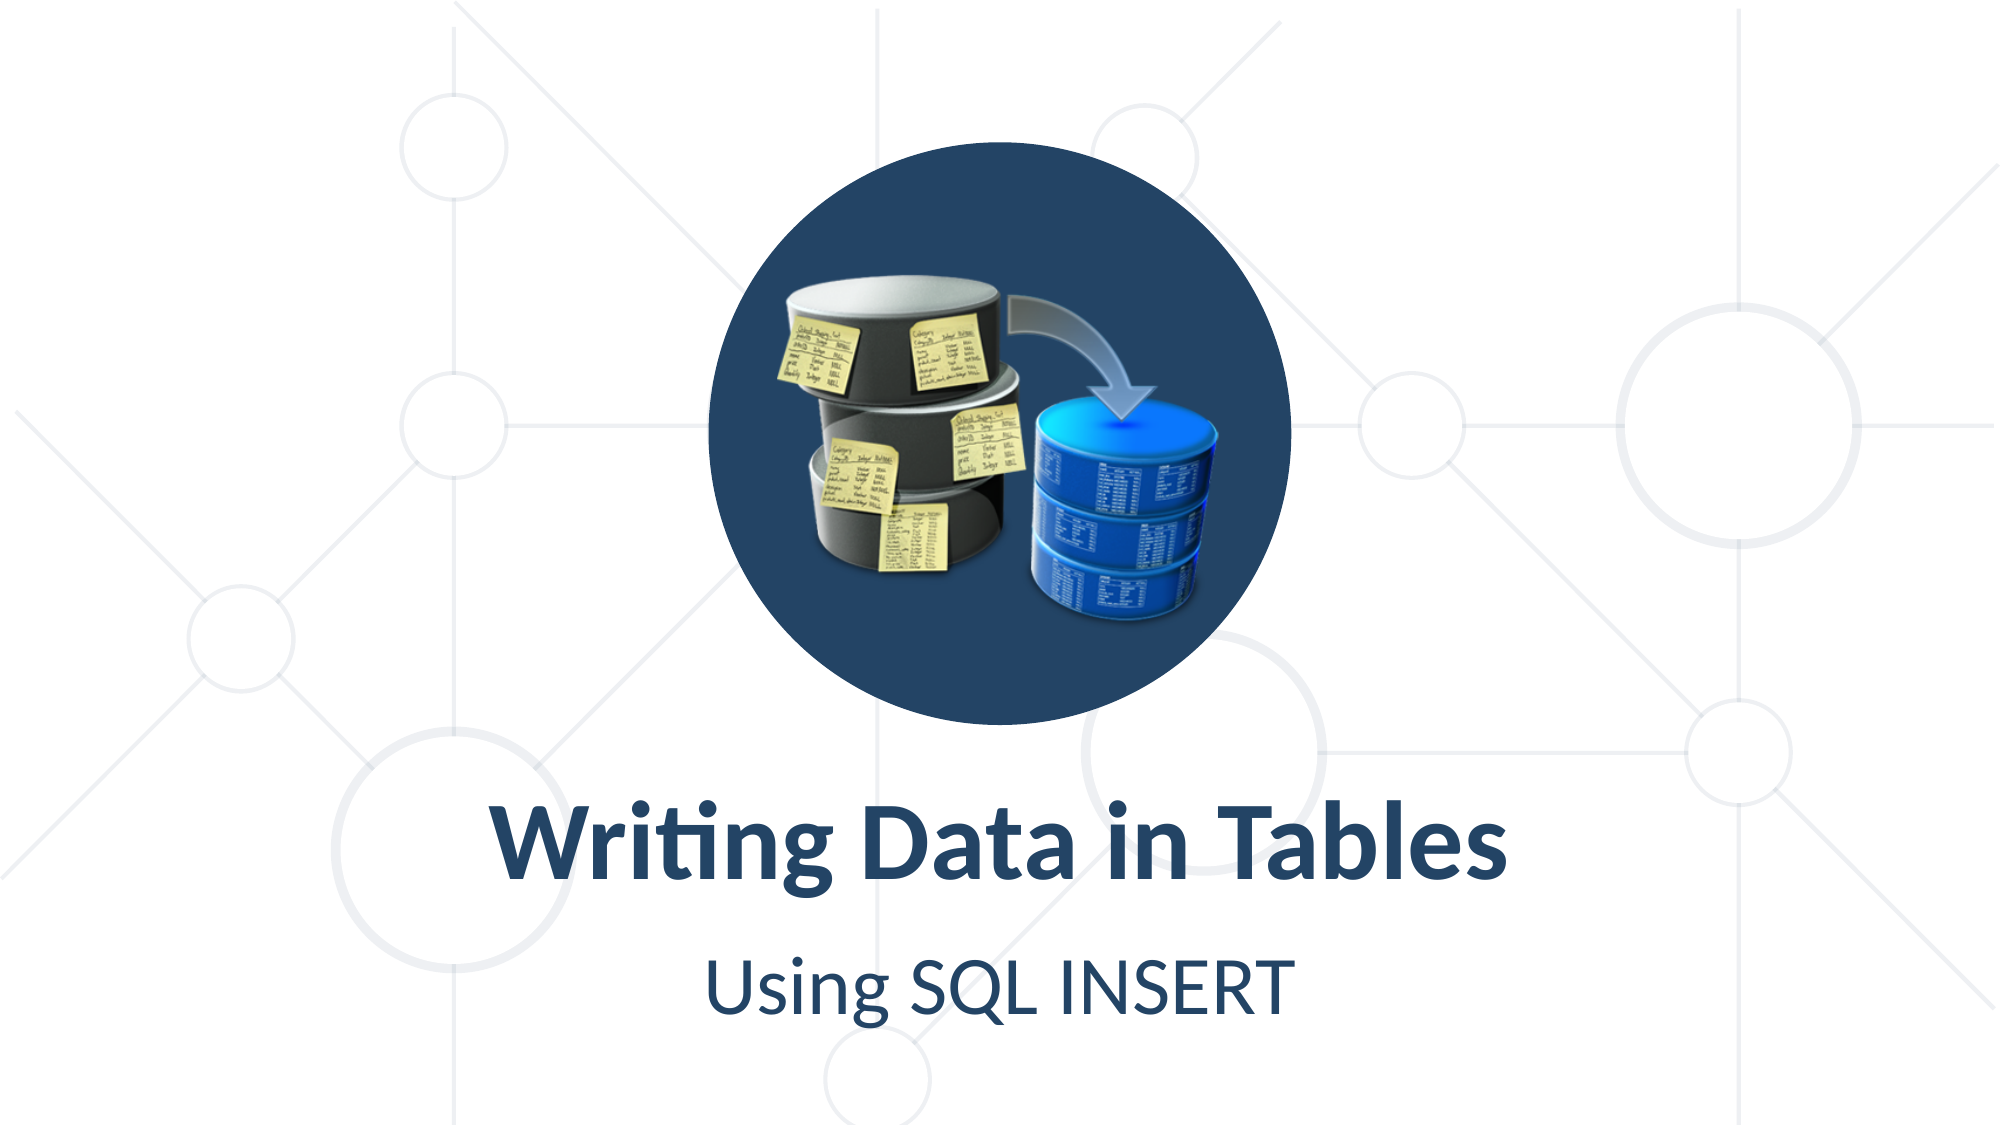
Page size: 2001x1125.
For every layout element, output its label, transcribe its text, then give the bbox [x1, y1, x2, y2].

subtitle Using SQL INSERT [100, 916, 1900, 1043]
picture [777, 254, 1223, 644]
title Writing Data in Tables [100, 771, 1900, 898]
